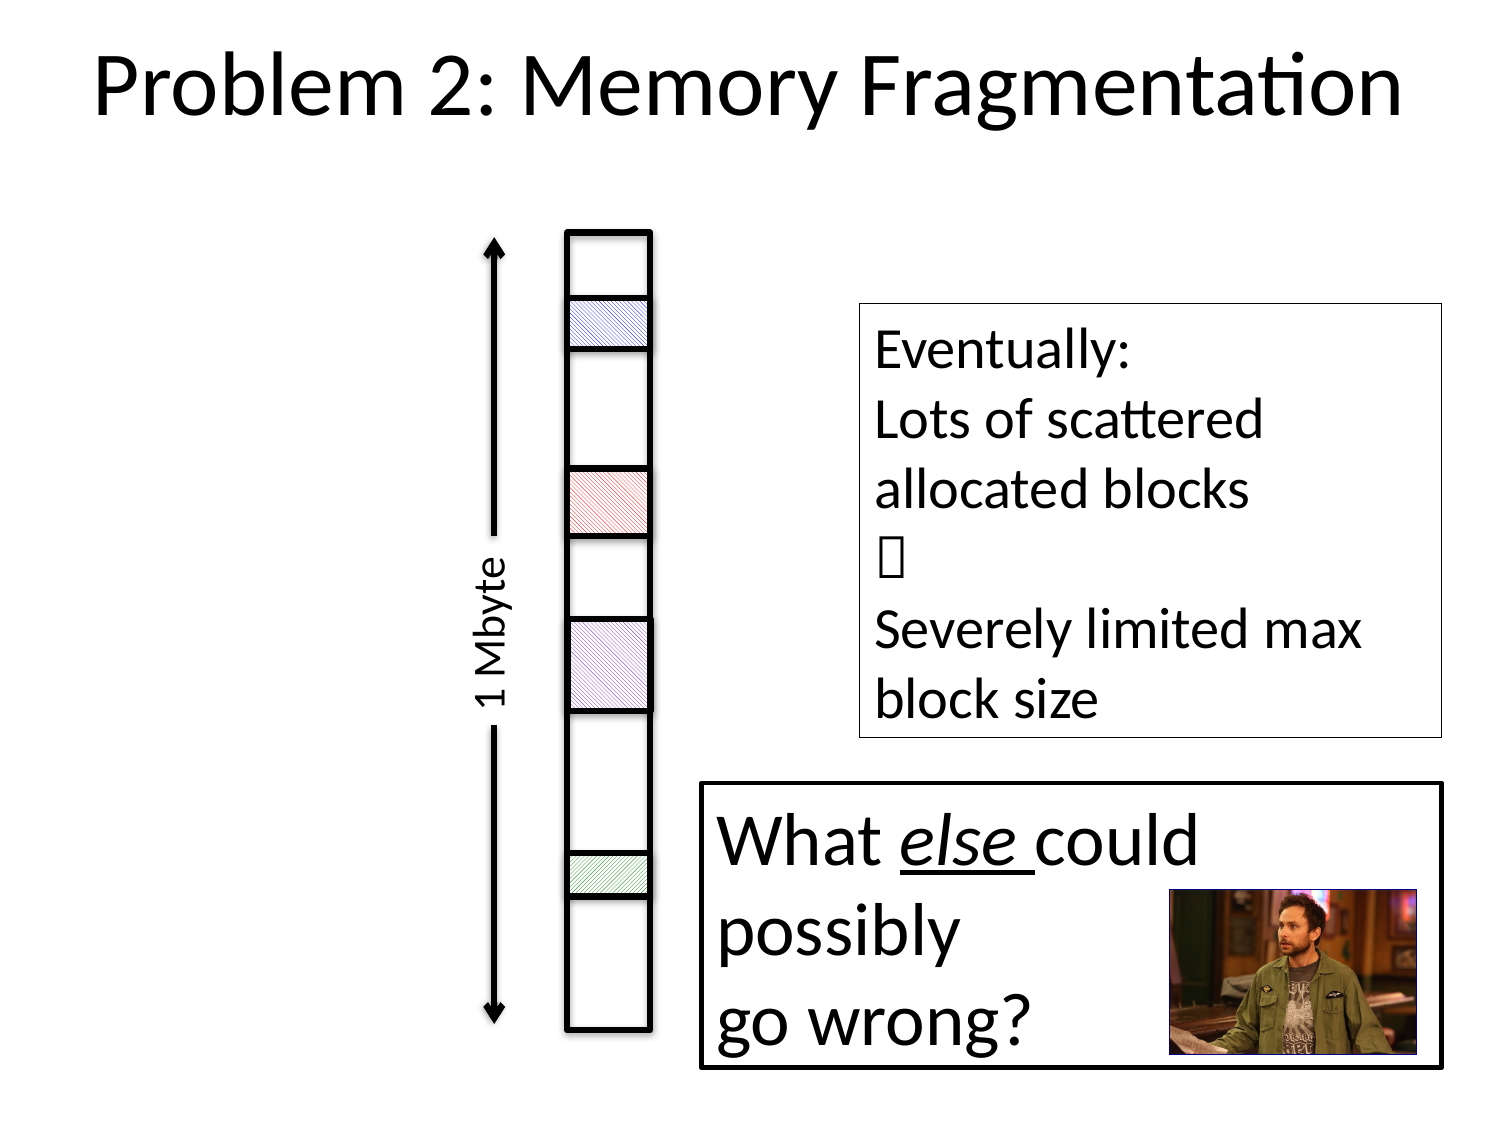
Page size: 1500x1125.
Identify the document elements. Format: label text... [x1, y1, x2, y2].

text_box 1 Mbyte [451, 542, 522, 727]
text_box [567, 618, 651, 712]
text_box [566, 232, 651, 297]
text_box [566, 468, 651, 537]
text_box [566, 853, 651, 897]
text_box [566, 718, 651, 853]
title Problem 2: Memory Fragmentation [75, 0, 1425, 173]
text_box [566, 543, 651, 618]
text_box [701, 782, 1442, 1072]
text_box [566, 903, 651, 1031]
text_box [566, 355, 651, 468]
text_box Eventually: Lots of scattered allocated blocks  Severely limited max block size [859, 303, 1442, 738]
text_box [566, 297, 651, 350]
